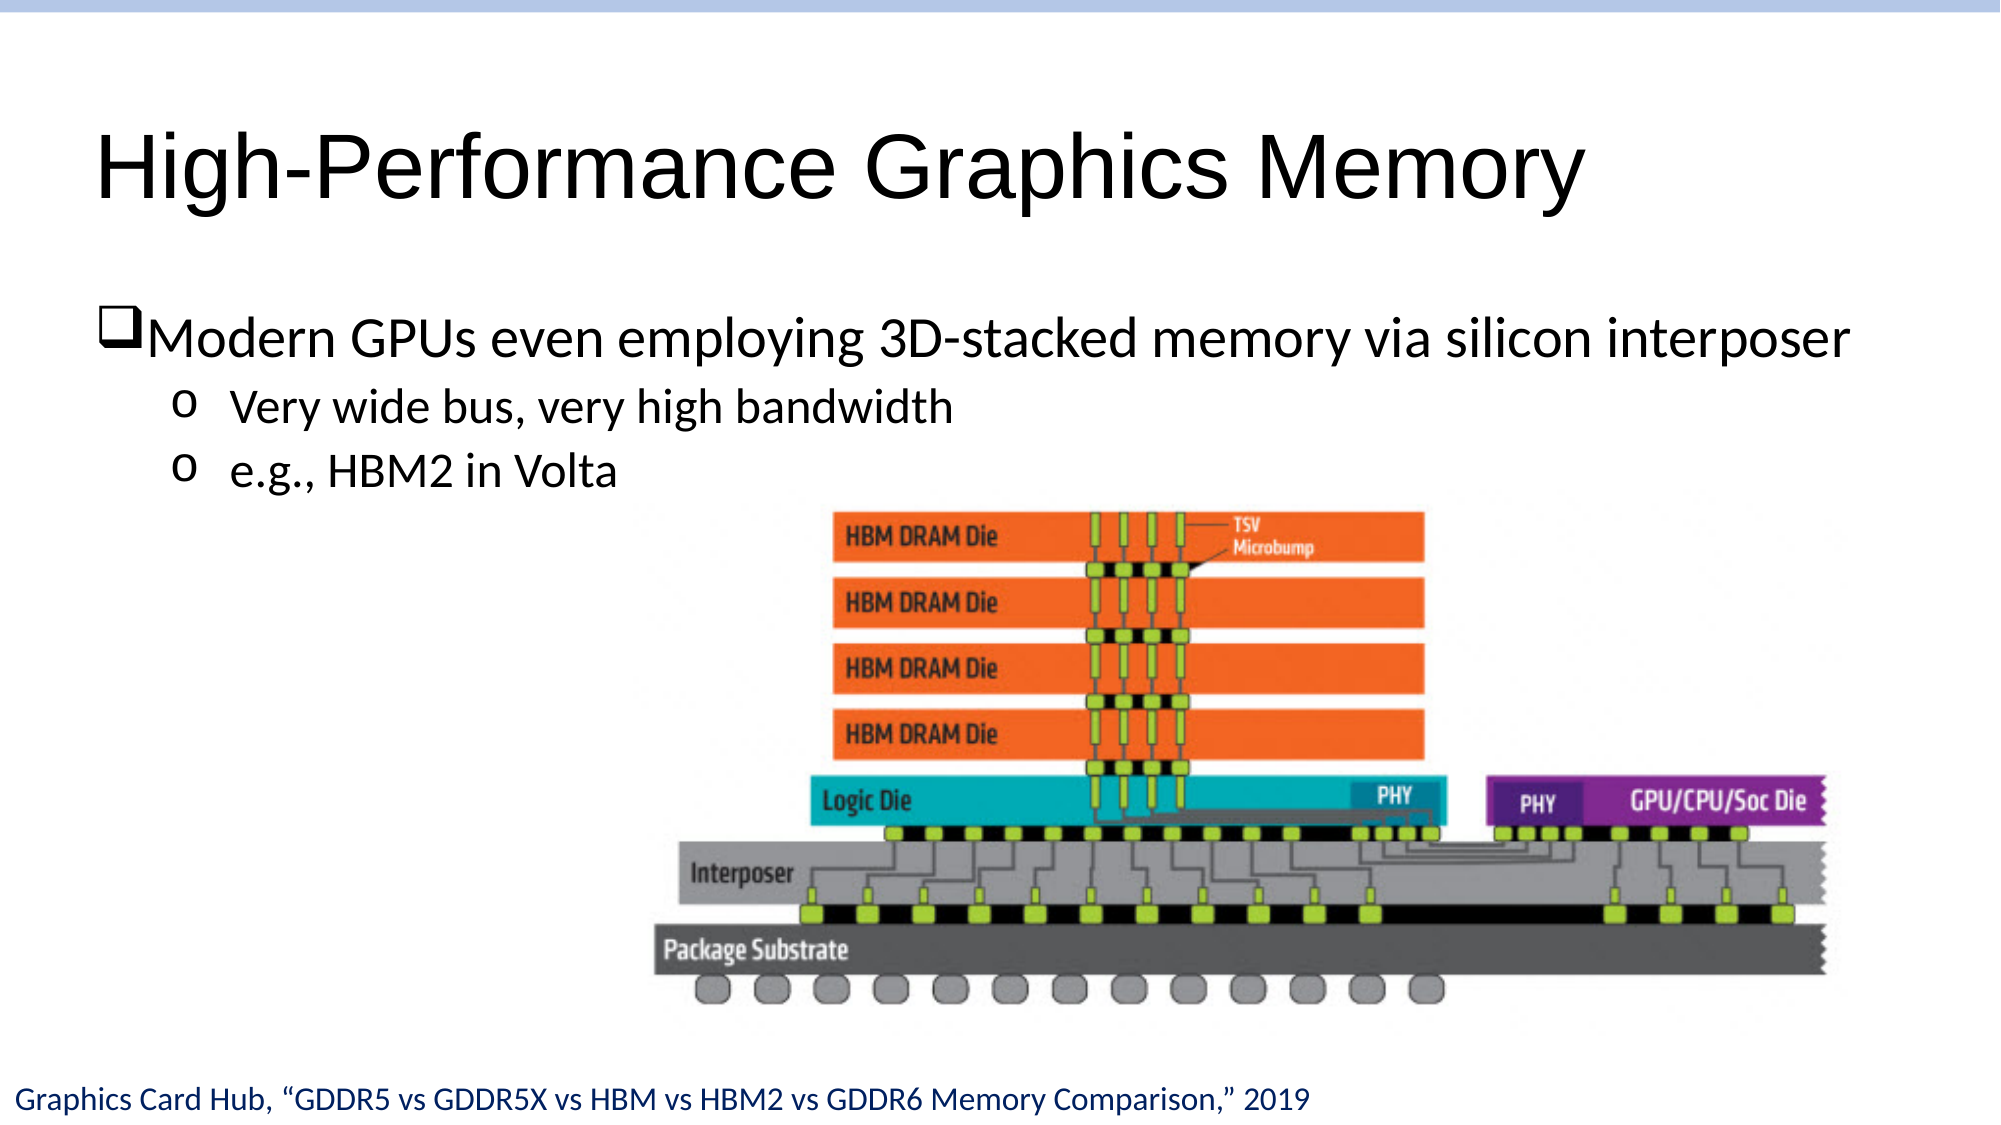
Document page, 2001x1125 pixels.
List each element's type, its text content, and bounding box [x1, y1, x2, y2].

title High-Performance Graphics Memory [79, 59, 1921, 278]
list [633, 489, 1848, 1036]
text_box Graphics Card Hub, “GDDR5 vs GDDR5X vs HBM vs HBM2 vs GDDR6 Memory Comparison,” 2019 [0, 1069, 1435, 1125]
text_box Modern GPUs even employing 3D-stacked memory via silicon interposer Very wide bus, very high bandwidth e.g., HBM2 in Volta [79, 299, 1921, 679]
